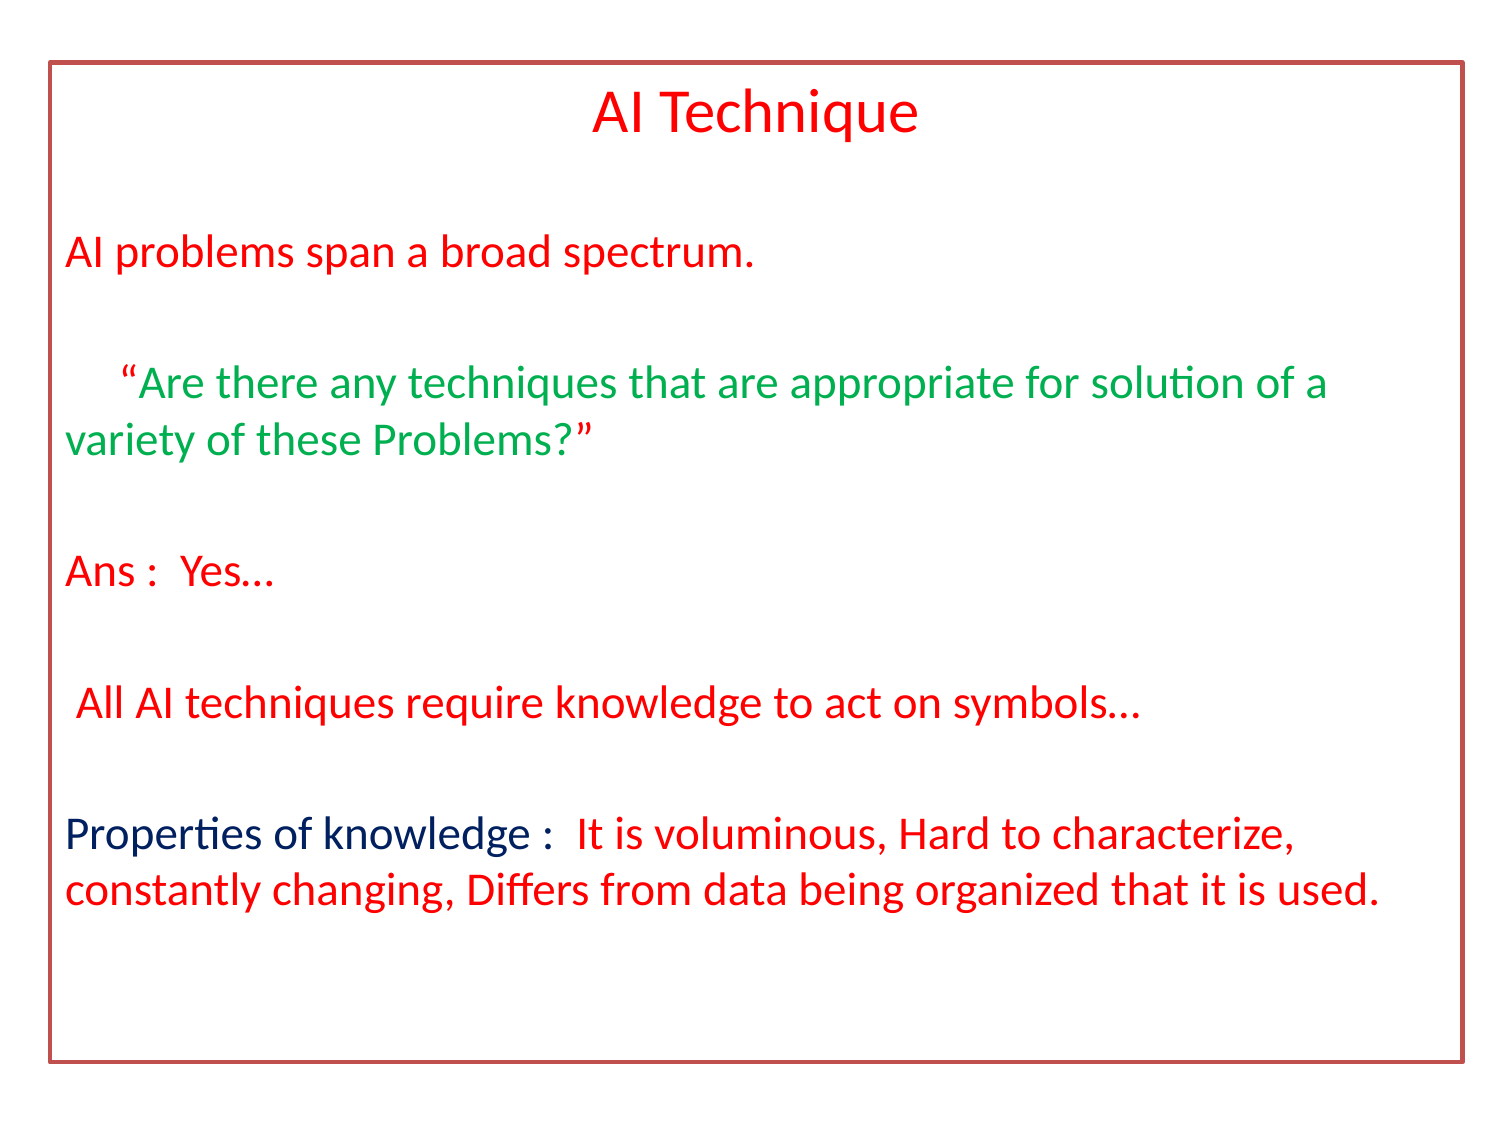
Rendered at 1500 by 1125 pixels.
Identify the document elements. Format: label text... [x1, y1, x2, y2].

subtitle AI Technique AI problems span a broad spectrum. “Are there any techniques that are appropriate for solution of a variety of these Problems?” Ans : Yes… All AI techniques require knowledge to act on symbols… Properties of knowledge : It is voluminous, Hard to characterize, constantly changing, Differs from data being organized that it is used. [48, 60, 1465, 1064]
